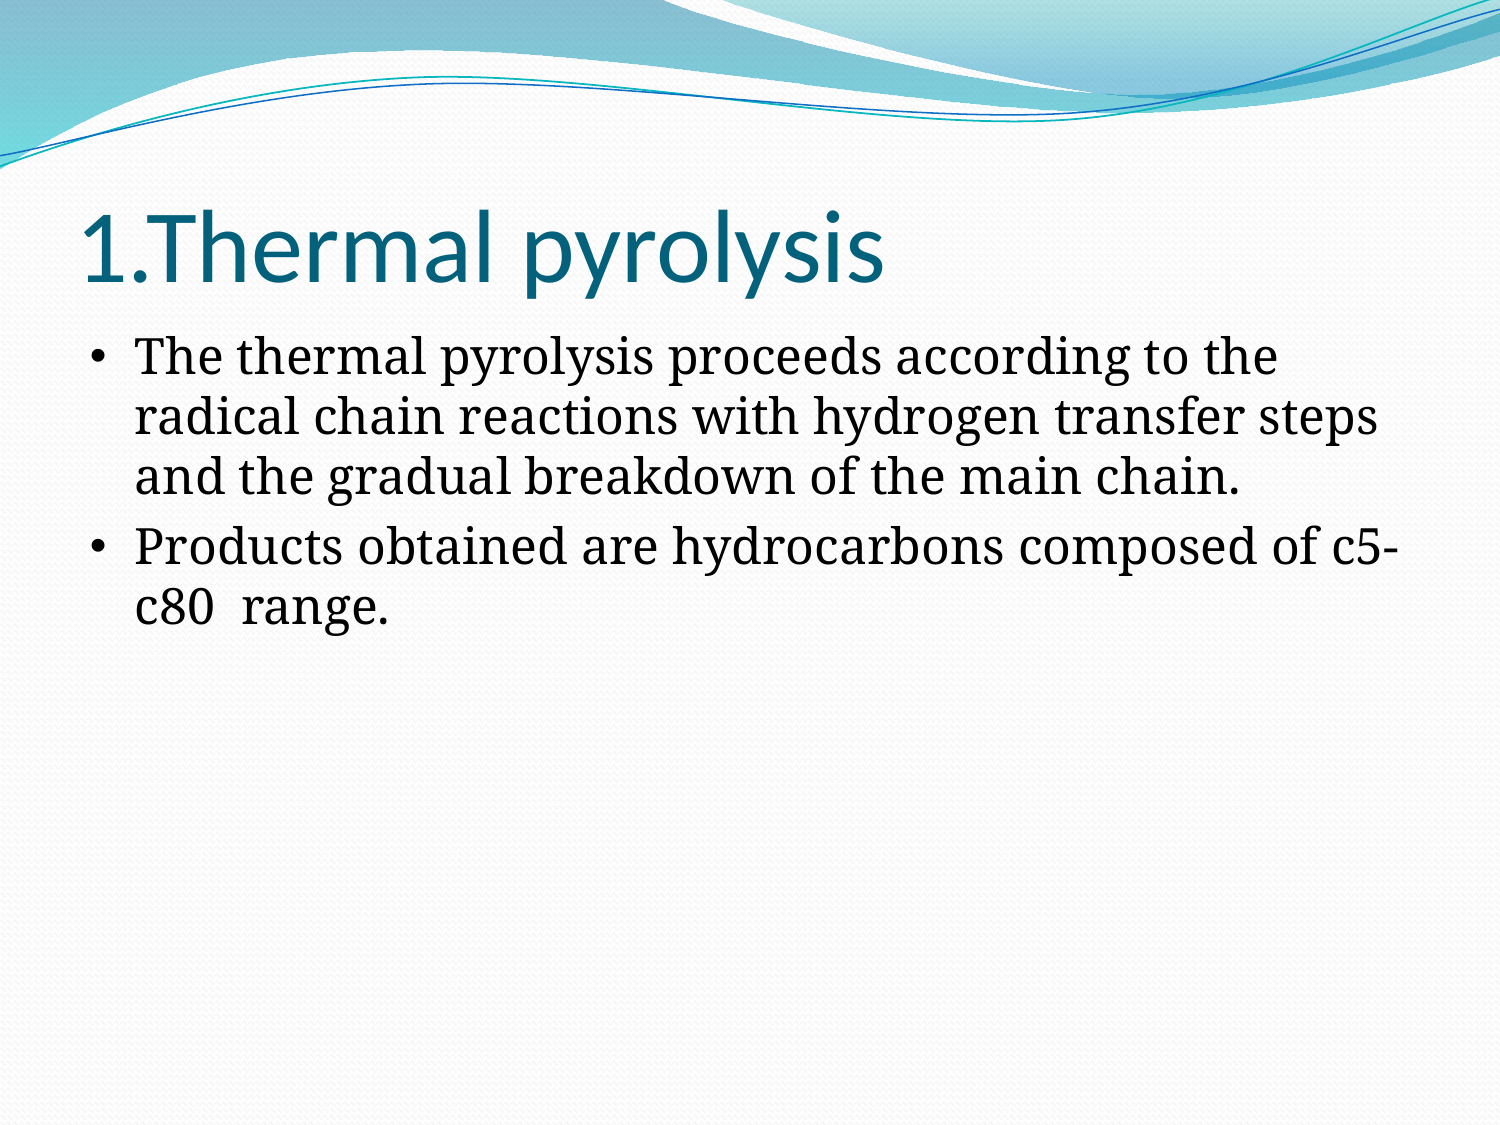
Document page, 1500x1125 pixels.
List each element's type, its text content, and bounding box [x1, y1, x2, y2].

title 1.Thermal pyrolysis [75, 115, 1425, 303]
list The thermal pyrolysis proceeds according to the radical chain reactions with hydrogen transfer steps and the gradual breakdown of the main chain. Products obtained are hydrocarbons composed of c5-c80 range. [75, 317, 1425, 1038]
